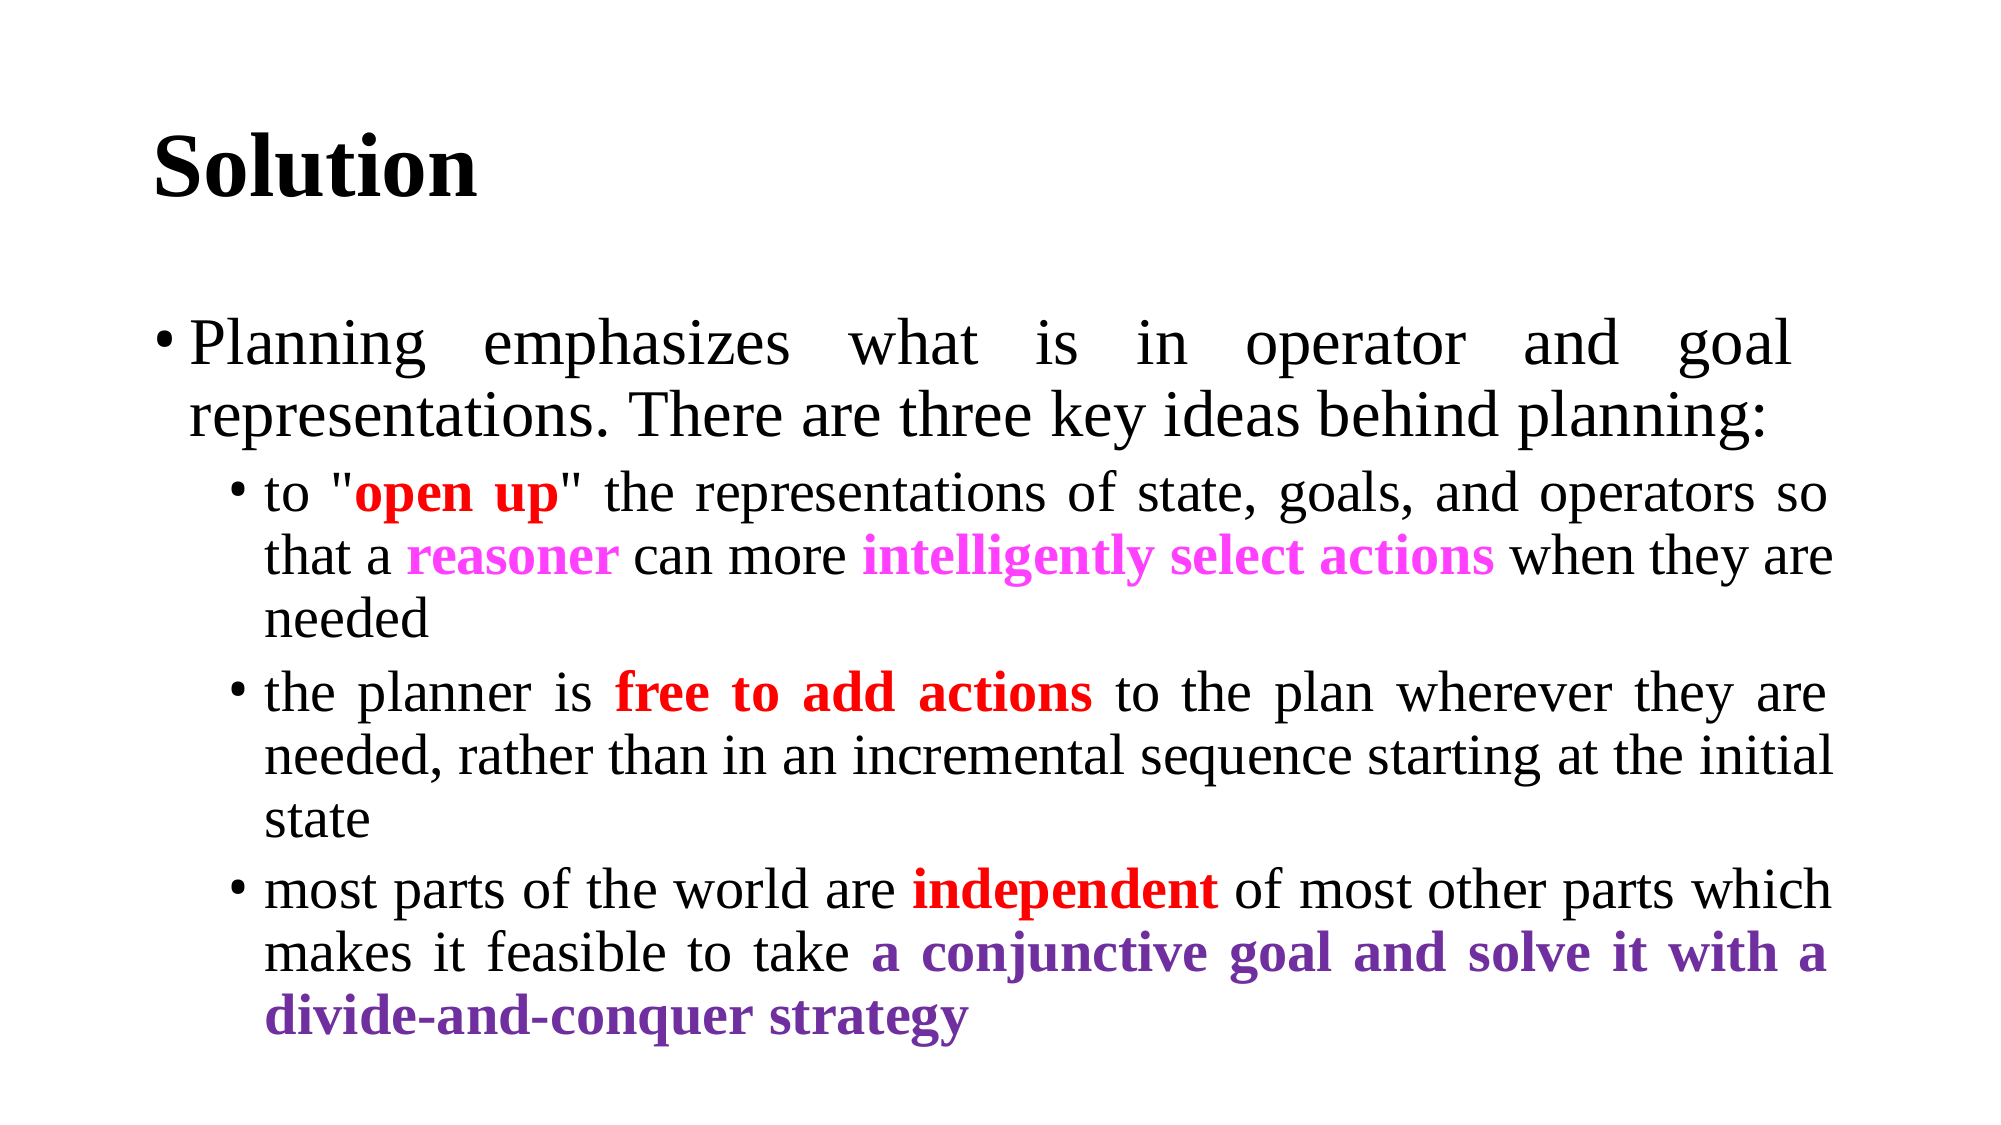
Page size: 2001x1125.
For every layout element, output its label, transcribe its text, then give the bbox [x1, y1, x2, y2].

text_box Planning emphasizes what is in operator and goal representations. There are three key ideas behind planning: to "open up" the representations of state, goals, and operators so that a reasoner can more intelligently select actions when they are needed the planner is free to add actions to the plan wherever they are needed, rather than in an incremental sequence starting at the initial state most parts of the world are independent of most other parts which makes it feasible to take a conjunctive goal and solve it with a divide-and-conquer strategy [150, 294, 1851, 1047]
title Solution [150, 102, 482, 293]
